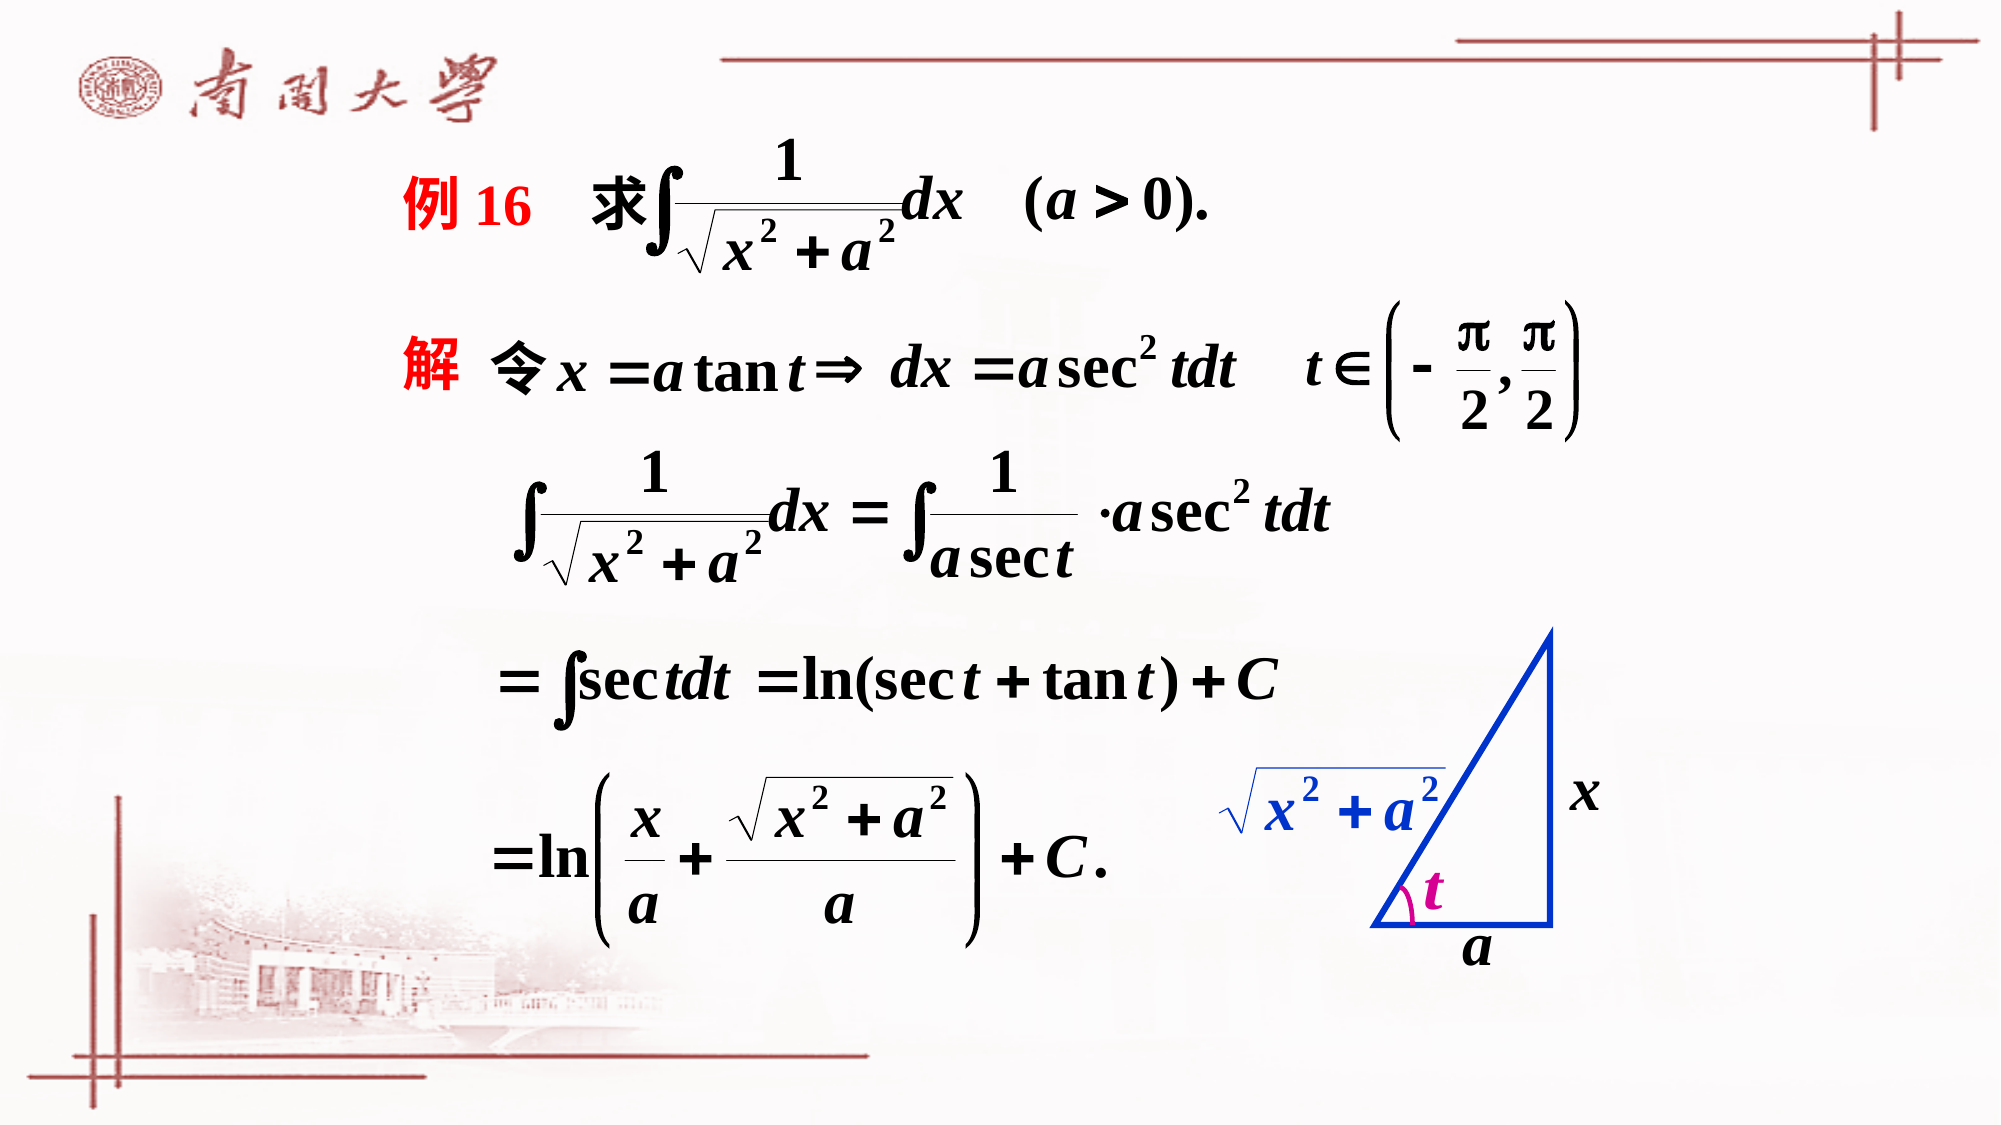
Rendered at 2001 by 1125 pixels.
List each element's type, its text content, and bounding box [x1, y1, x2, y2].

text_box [1562, 774, 1607, 817]
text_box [1460, 929, 1501, 972]
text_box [1214, 762, 1451, 838]
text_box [749, 651, 1288, 719]
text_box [491, 637, 738, 732]
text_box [474, 324, 812, 411]
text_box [633, 125, 1213, 279]
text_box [485, 768, 1111, 953]
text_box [501, 437, 888, 592]
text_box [812, 324, 1244, 394]
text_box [1374, 637, 1551, 926]
text_box 例16 求 [387, 159, 627, 245]
text_box 解 [387, 319, 538, 405]
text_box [1301, 295, 1590, 446]
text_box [891, 437, 1338, 584]
